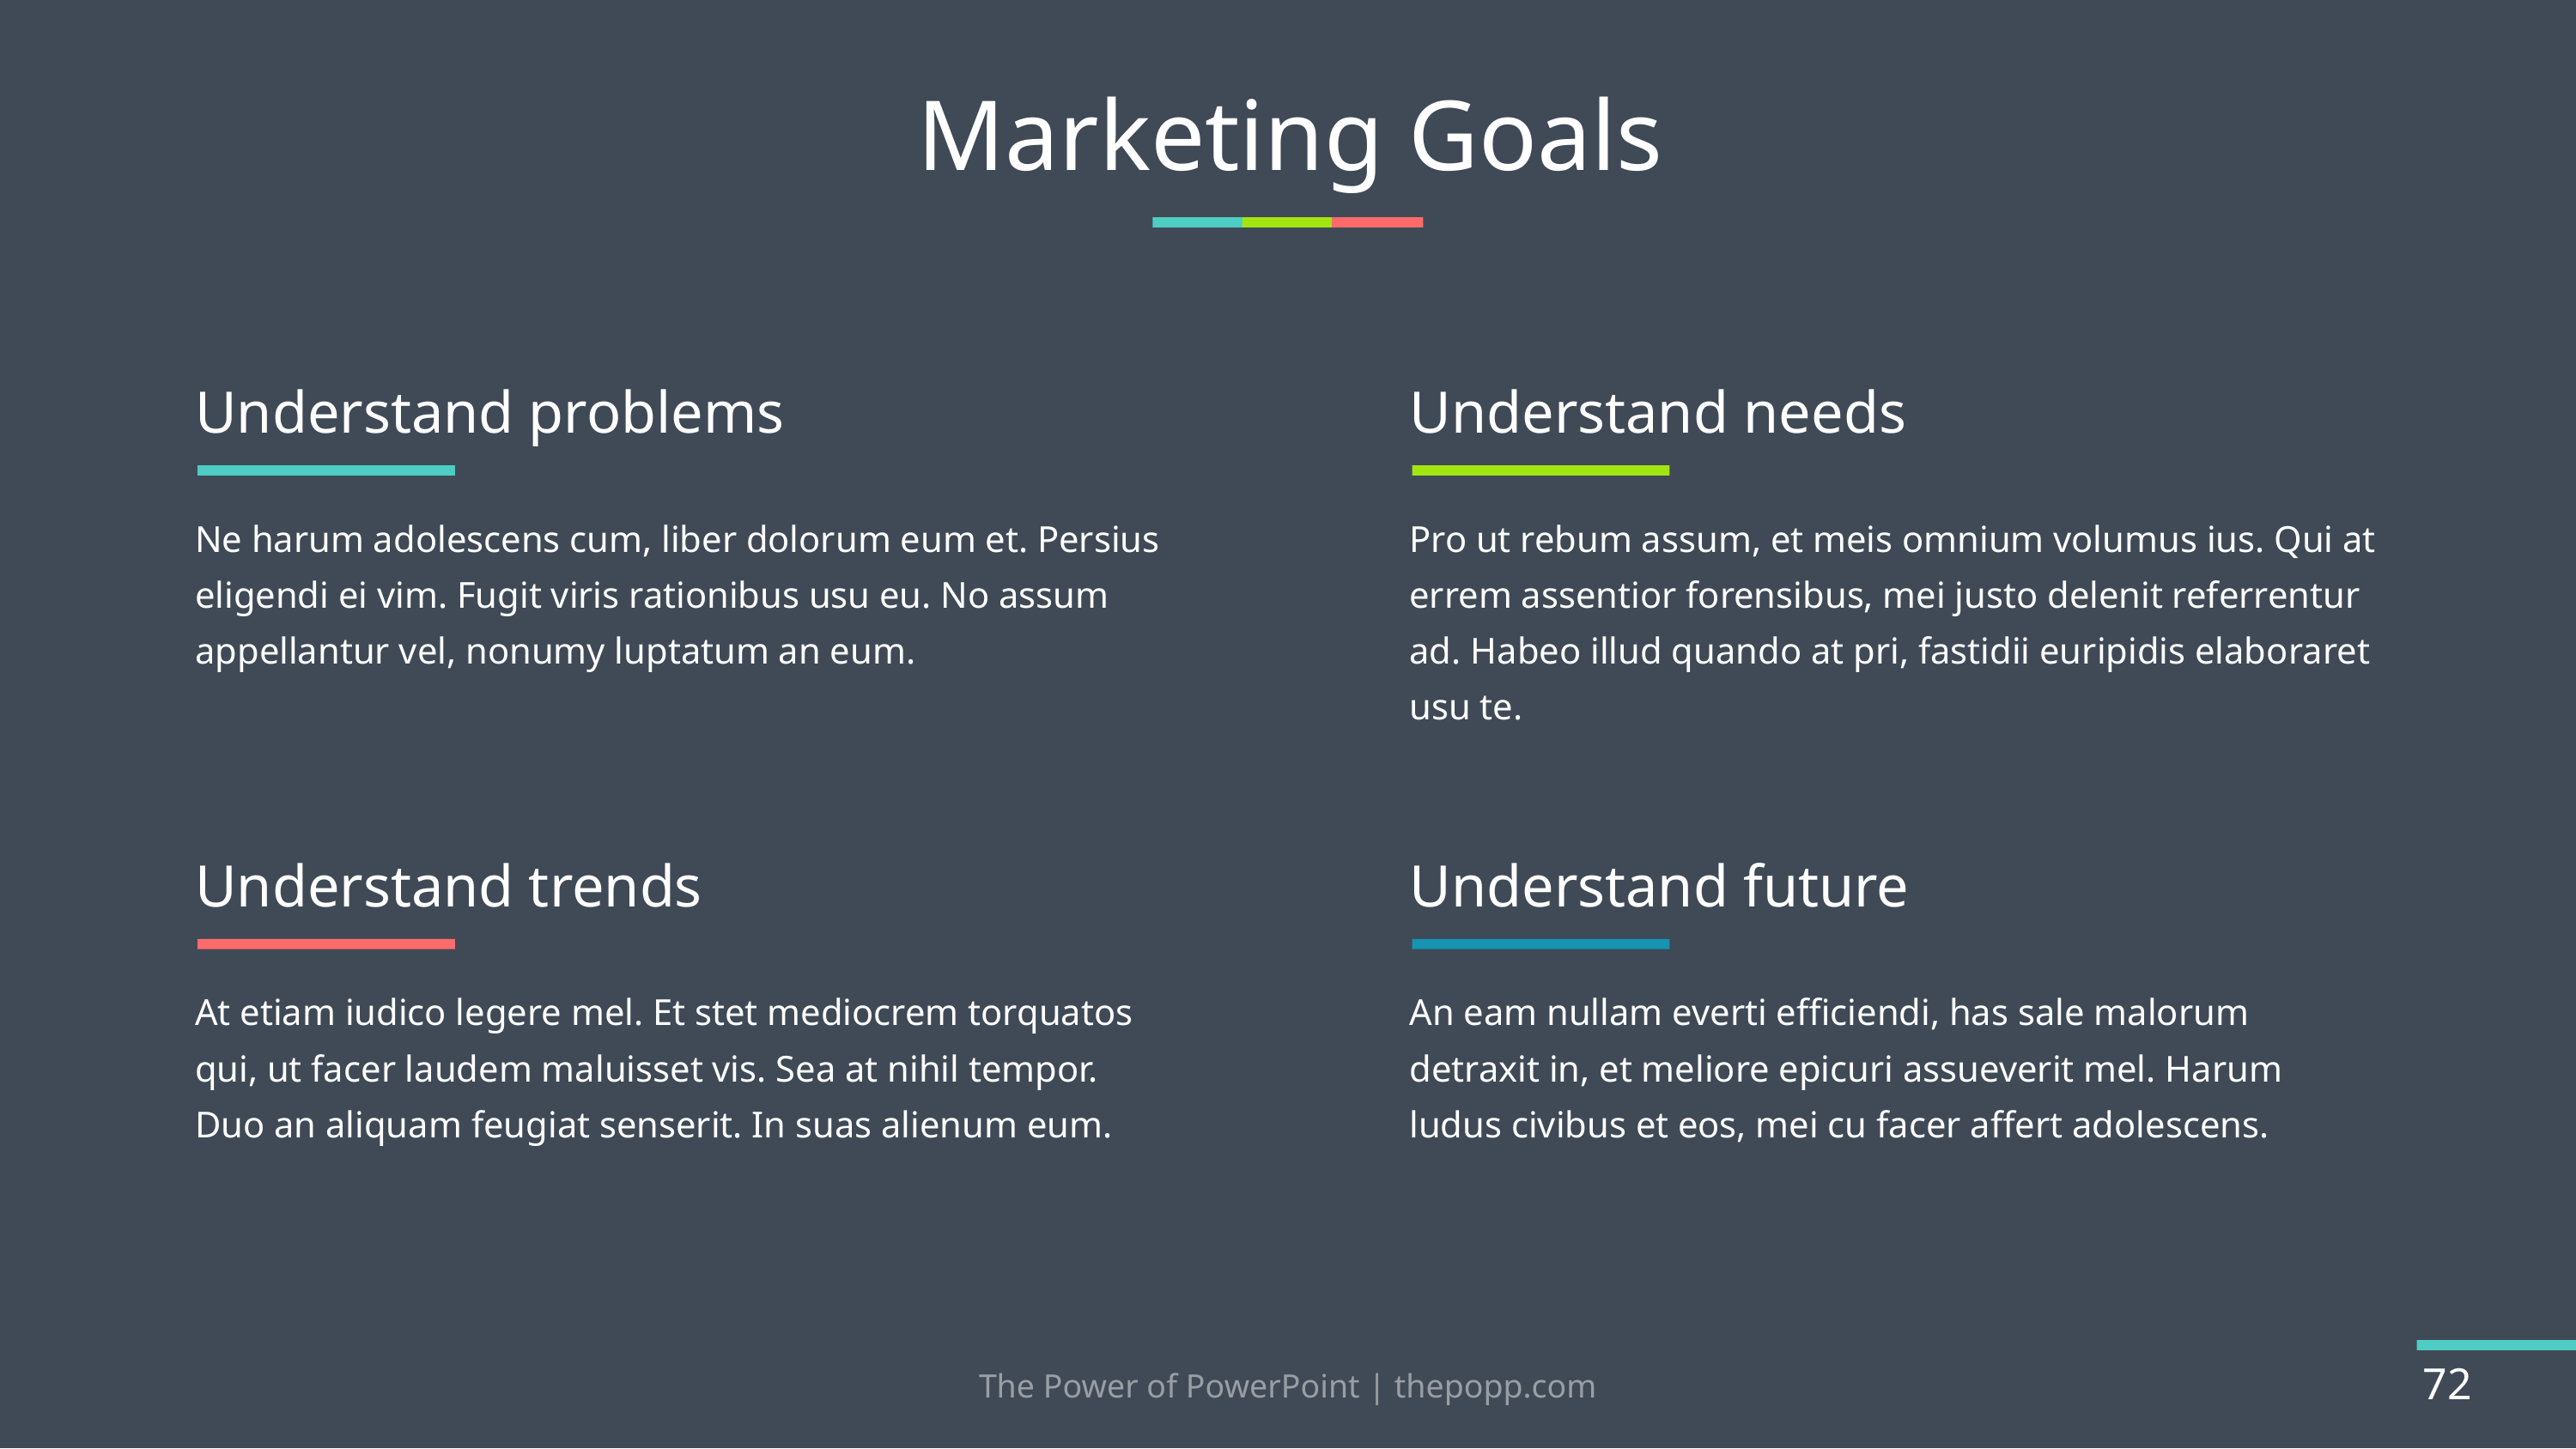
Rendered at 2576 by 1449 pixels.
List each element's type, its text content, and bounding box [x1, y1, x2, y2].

footer The Power of PowerPoint | thepopp.com [853, 1349, 1723, 1427]
list At etiam iudico legere mel. Et stet mediocrem torquatos qui, ut facer laudem maluisset vis. Sea at nihil tempor. Duo an aliquam feugiat senserit. In suas alienum eum. [182, 970, 1180, 1261]
list Pro ut rebum assum, et meis omnium volumus ius. Qui at errem assentior forensibus, mei justo delenit referrentur ad. Habeo illud quando at pri, fastidii euripidis elaboraret usu te. [1396, 496, 2394, 787]
list Understand future [1396, 831, 2394, 937]
list Ne harum adolescens cum, liber dolorum eum et. Persius eligendi ei vim. Fugit viris rationibus usu eu. No assum appellantur vel, nonumy luptatum an eum. [182, 496, 1180, 787]
slide_number 72 [2409, 1351, 2576, 1421]
list Understand needs [1396, 357, 2394, 464]
title Marketing Goals [69, 49, 2512, 230]
list Understand problems [182, 357, 1180, 464]
list Understand trends [182, 831, 1180, 937]
list An eam nullam everti efficiendi, has sale malorum detraxit in, et meliore epicuri assueverit mel. Harum ludus civibus et eos, mei cu facer affert adolescens. [1396, 970, 2394, 1261]
